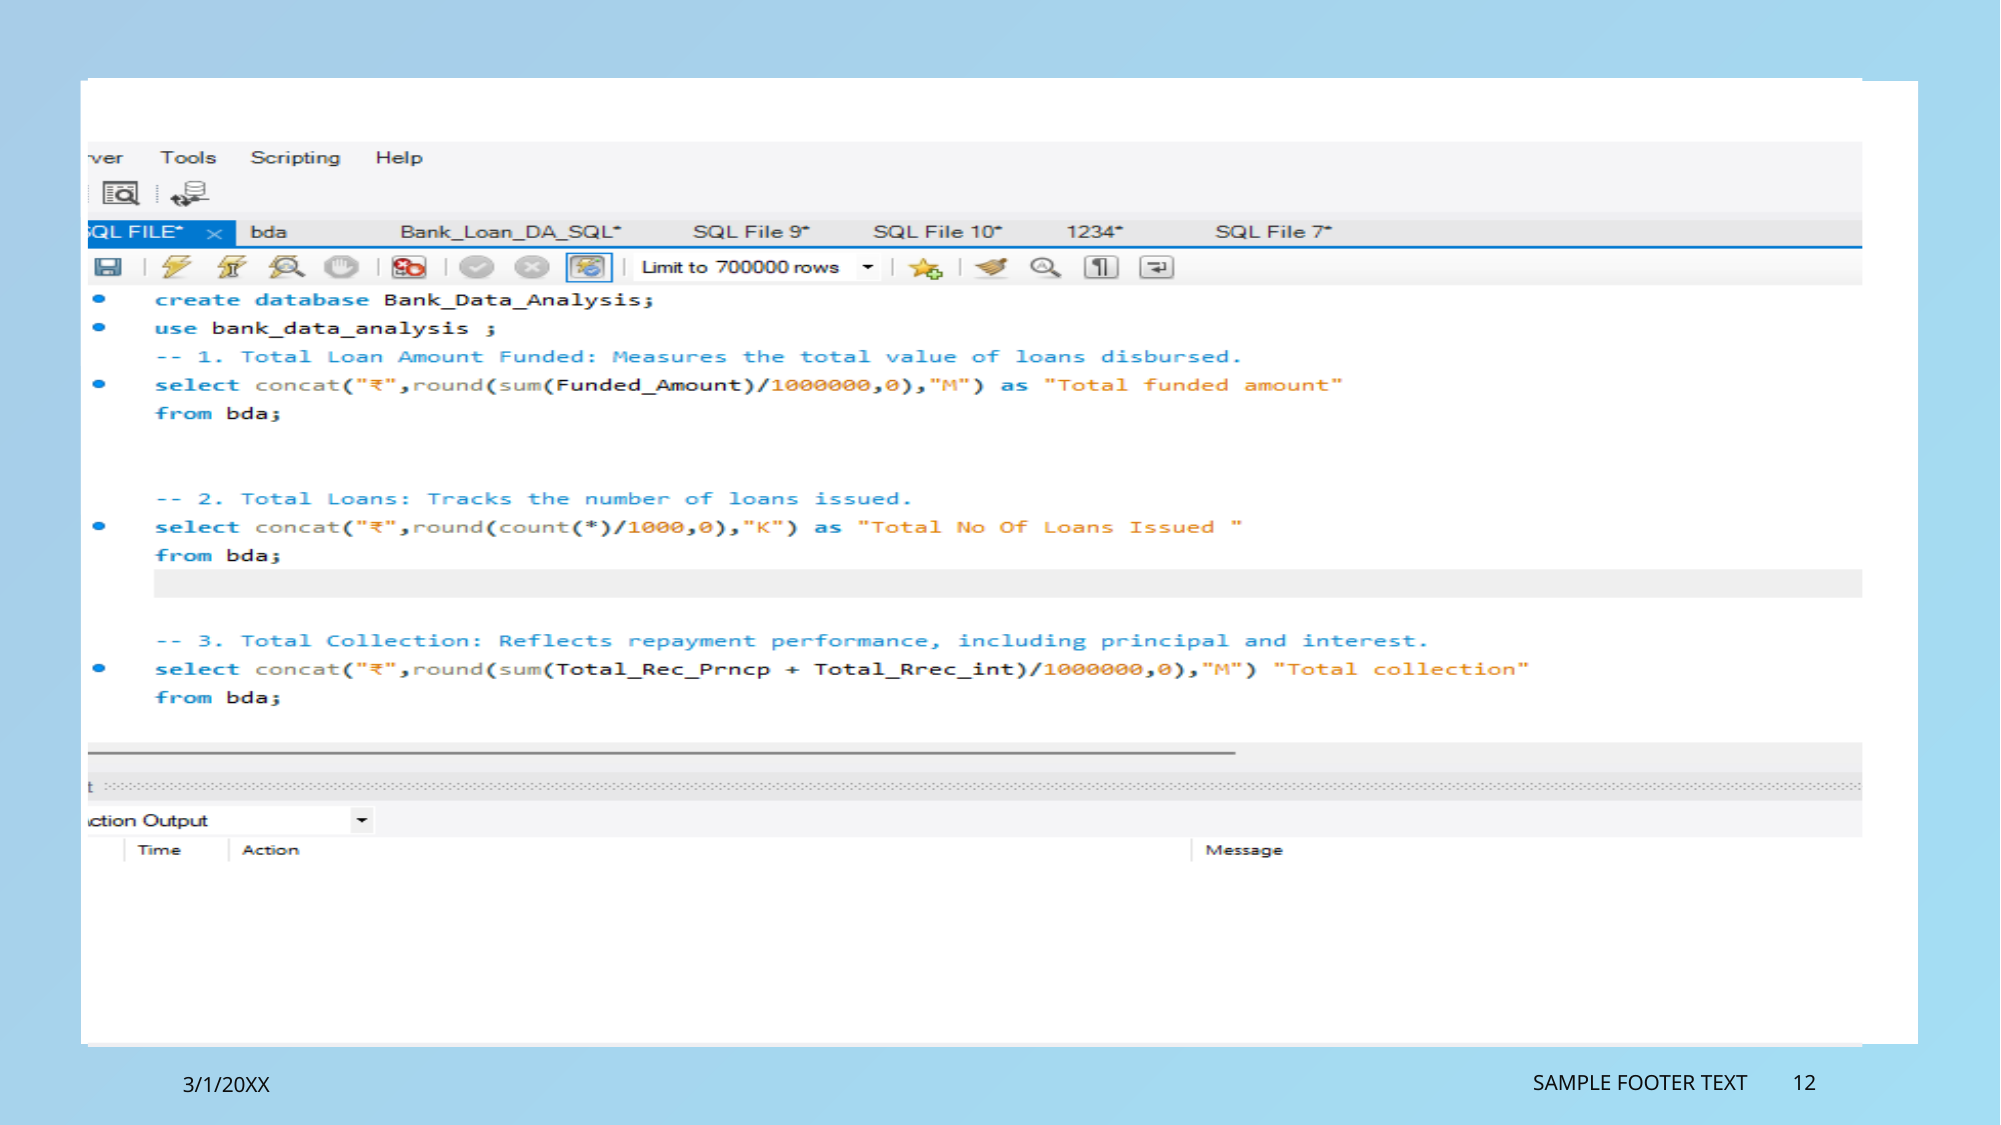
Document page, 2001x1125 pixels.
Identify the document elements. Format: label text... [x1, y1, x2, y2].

picture [87, 77, 1863, 1048]
slide_number 12 [1777, 1061, 1938, 1107]
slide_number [168, 1061, 522, 1107]
footer SAMPLE FOOTER TEXT [794, 1061, 1763, 1107]
text_box Mysql – Bank Analytics queries [667, 63, 1668, 72]
